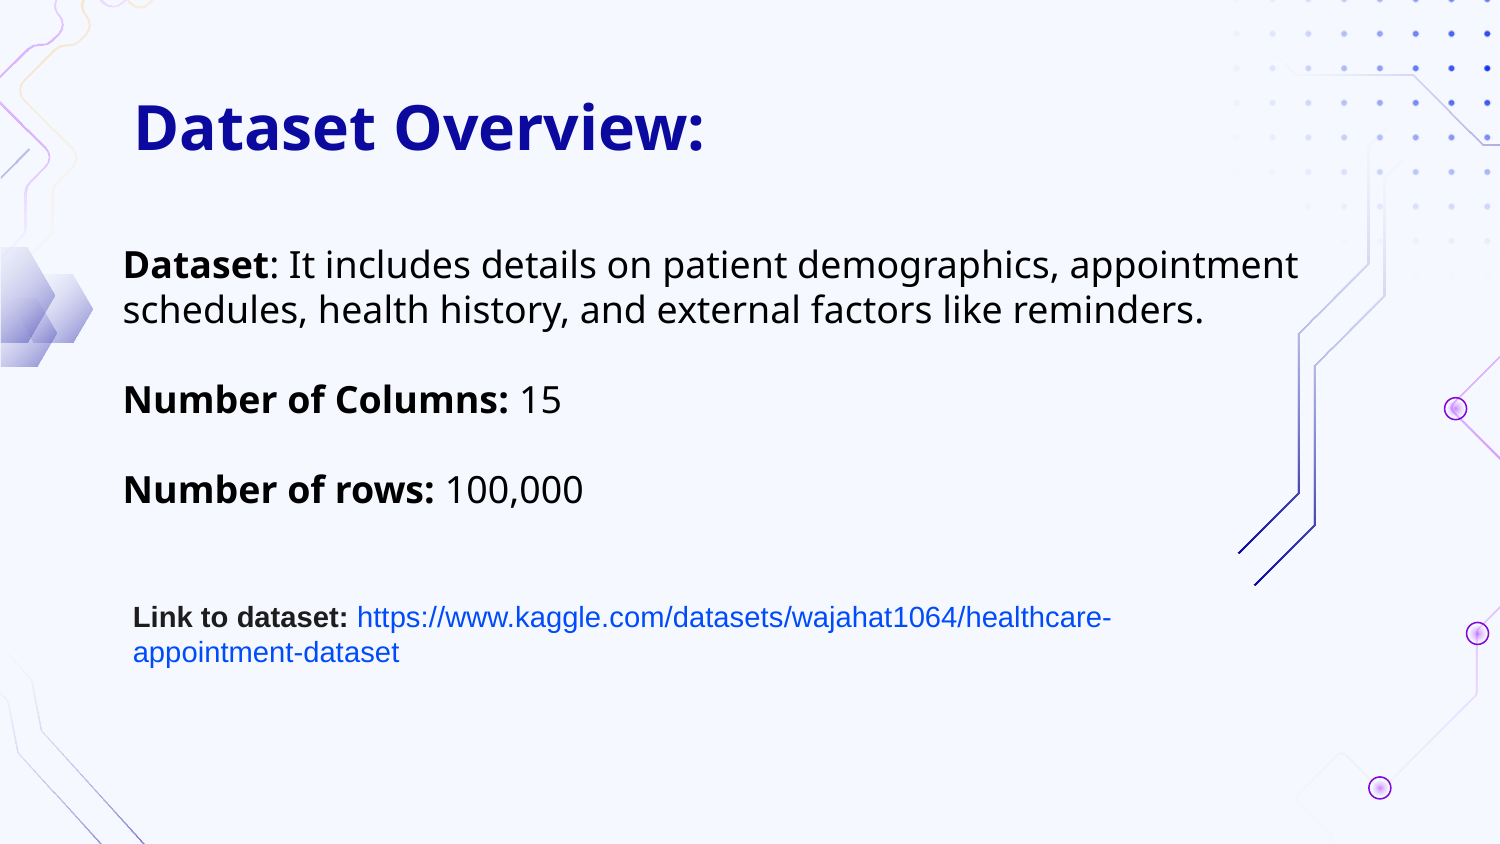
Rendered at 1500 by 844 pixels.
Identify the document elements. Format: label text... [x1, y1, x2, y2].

picture [1208, 167, 1367, 280]
picture [1208, 0, 1500, 144]
text_box Link to dataset: https://www.kaggle.com/datasets/wajahat1064/healthcare-appointment-dataset [118, 591, 1273, 677]
list Dataset: It includes details on patient demographics, appointment schedules, health history, and external factors like reminders. Number of Columns: 15 Number of rows: 100,000 [84, 226, 1349, 294]
title Dataset Overview: [118, 72, 1382, 167]
picture [1355, 76, 1500, 280]
